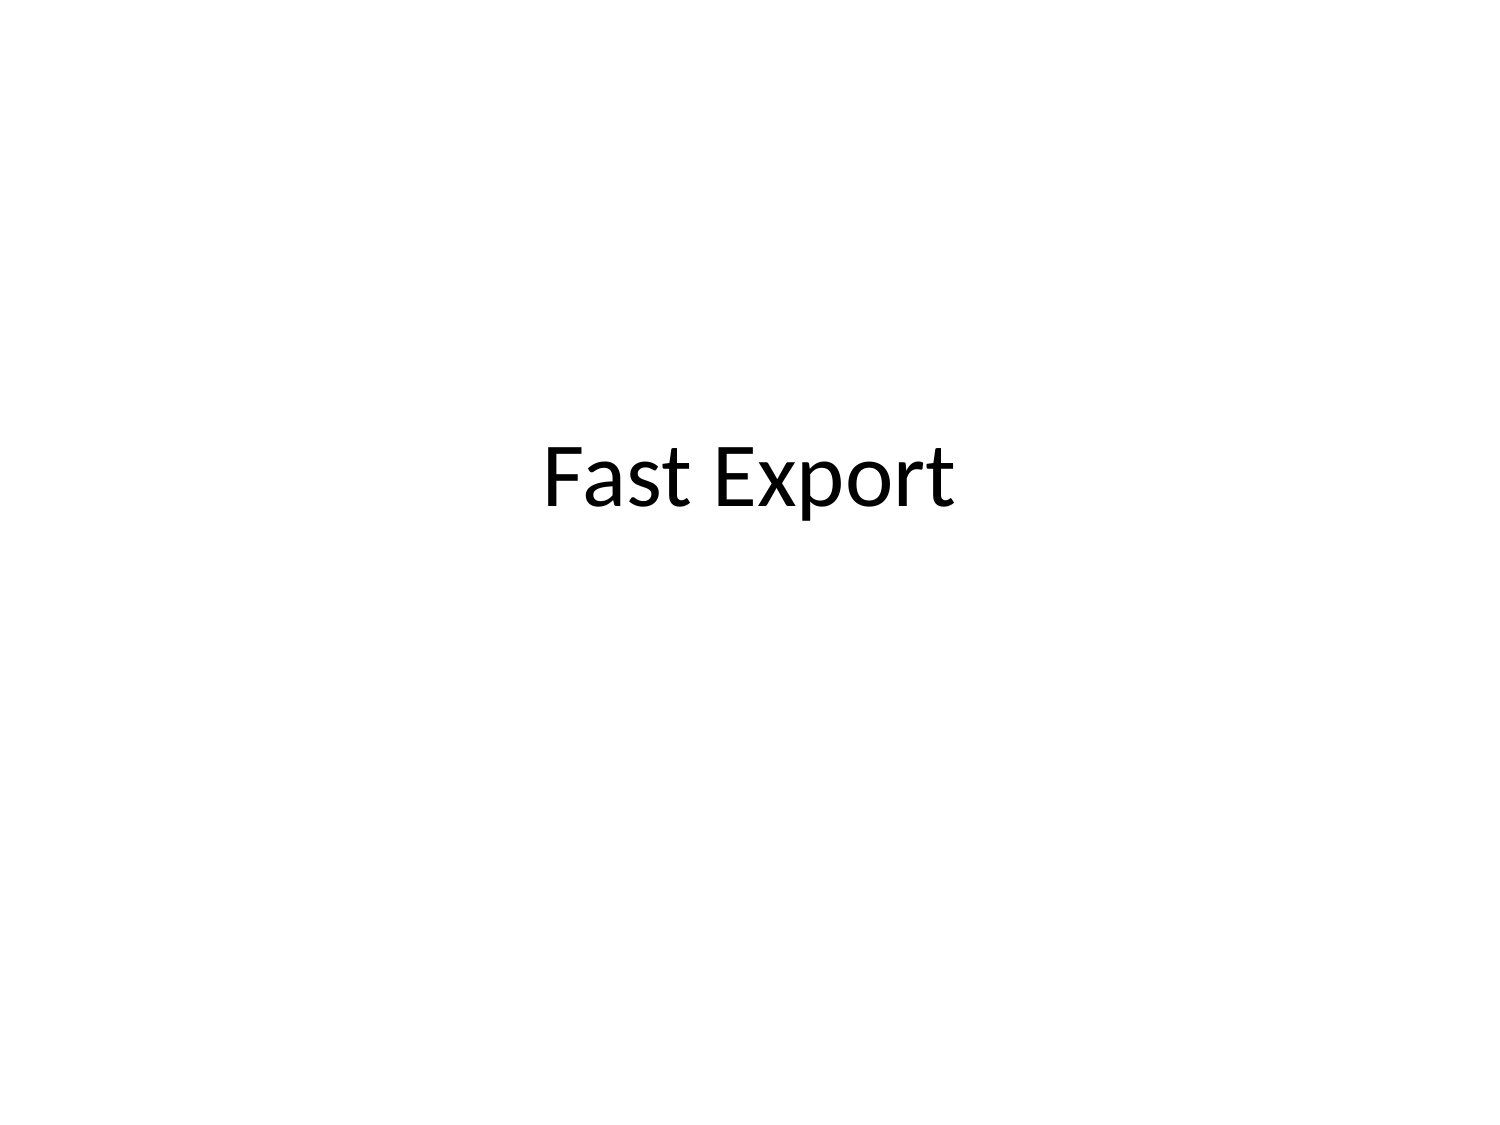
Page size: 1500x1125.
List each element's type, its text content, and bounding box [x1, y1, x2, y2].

title Fast Export [112, 349, 1388, 591]
